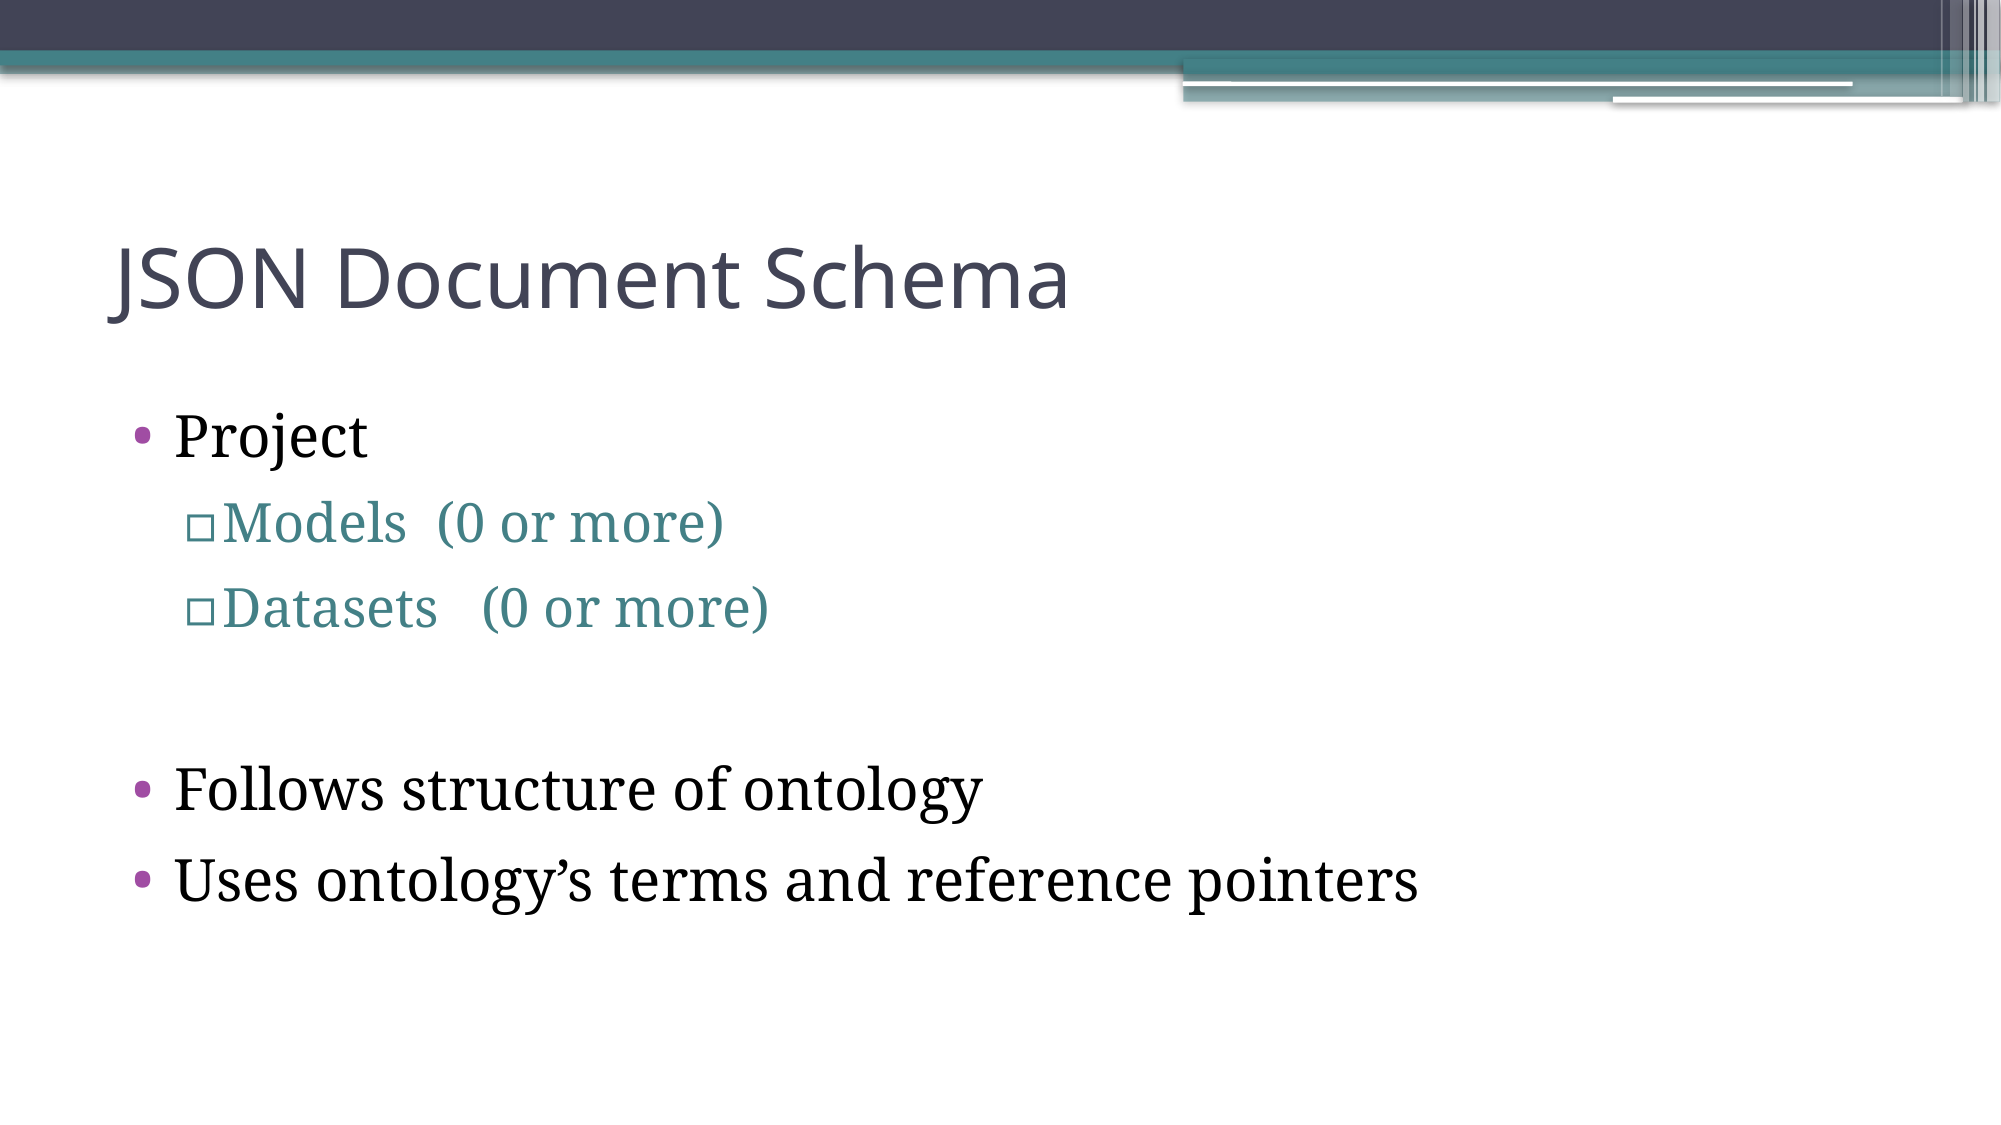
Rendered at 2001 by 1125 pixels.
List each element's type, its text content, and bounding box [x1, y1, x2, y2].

title JSON Document Schema [99, 187, 1900, 363]
list Project Models (0 or more) Datasets (0 or more) Follows structure of ontology Uses ontology’s terms and reference pointers [99, 378, 1900, 1088]
